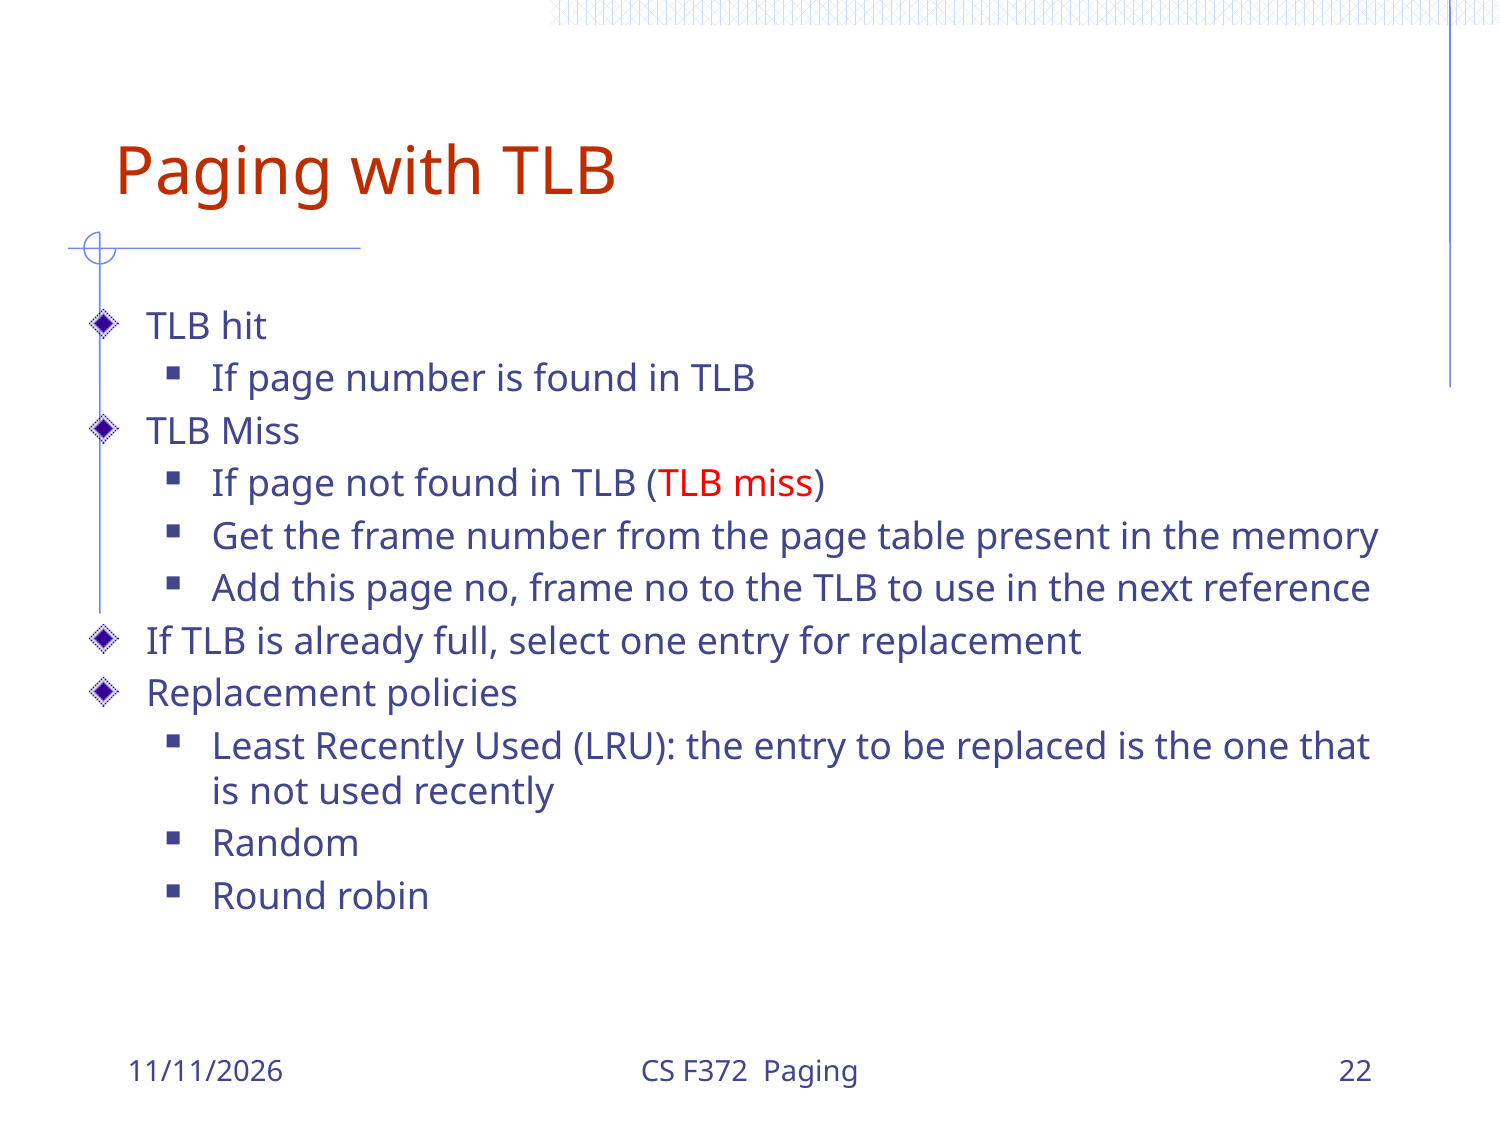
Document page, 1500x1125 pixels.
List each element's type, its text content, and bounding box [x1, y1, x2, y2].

title Paging with TLB [99, 75, 1450, 216]
picture [89, 414, 119, 444]
footer CS F372 Paging [512, 1025, 988, 1100]
list TLB hit If page number is found in TLB TLB Miss If page not found in TLB (TLB miss) Get the frame number from the page table present in the memory Add this page no, frame no to the TLB to use in the next reference If TLB is already full, select one entry for replacement Replacement policies Least Recently Used (LRU): the entry to be replaced is the one that is not used recently Random Round robin [74, 294, 1413, 758]
picture [89, 624, 119, 654]
picture [89, 677, 119, 707]
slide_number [112, 1025, 425, 1100]
picture [89, 309, 119, 339]
slide_number 22 [1074, 1025, 1388, 1100]
